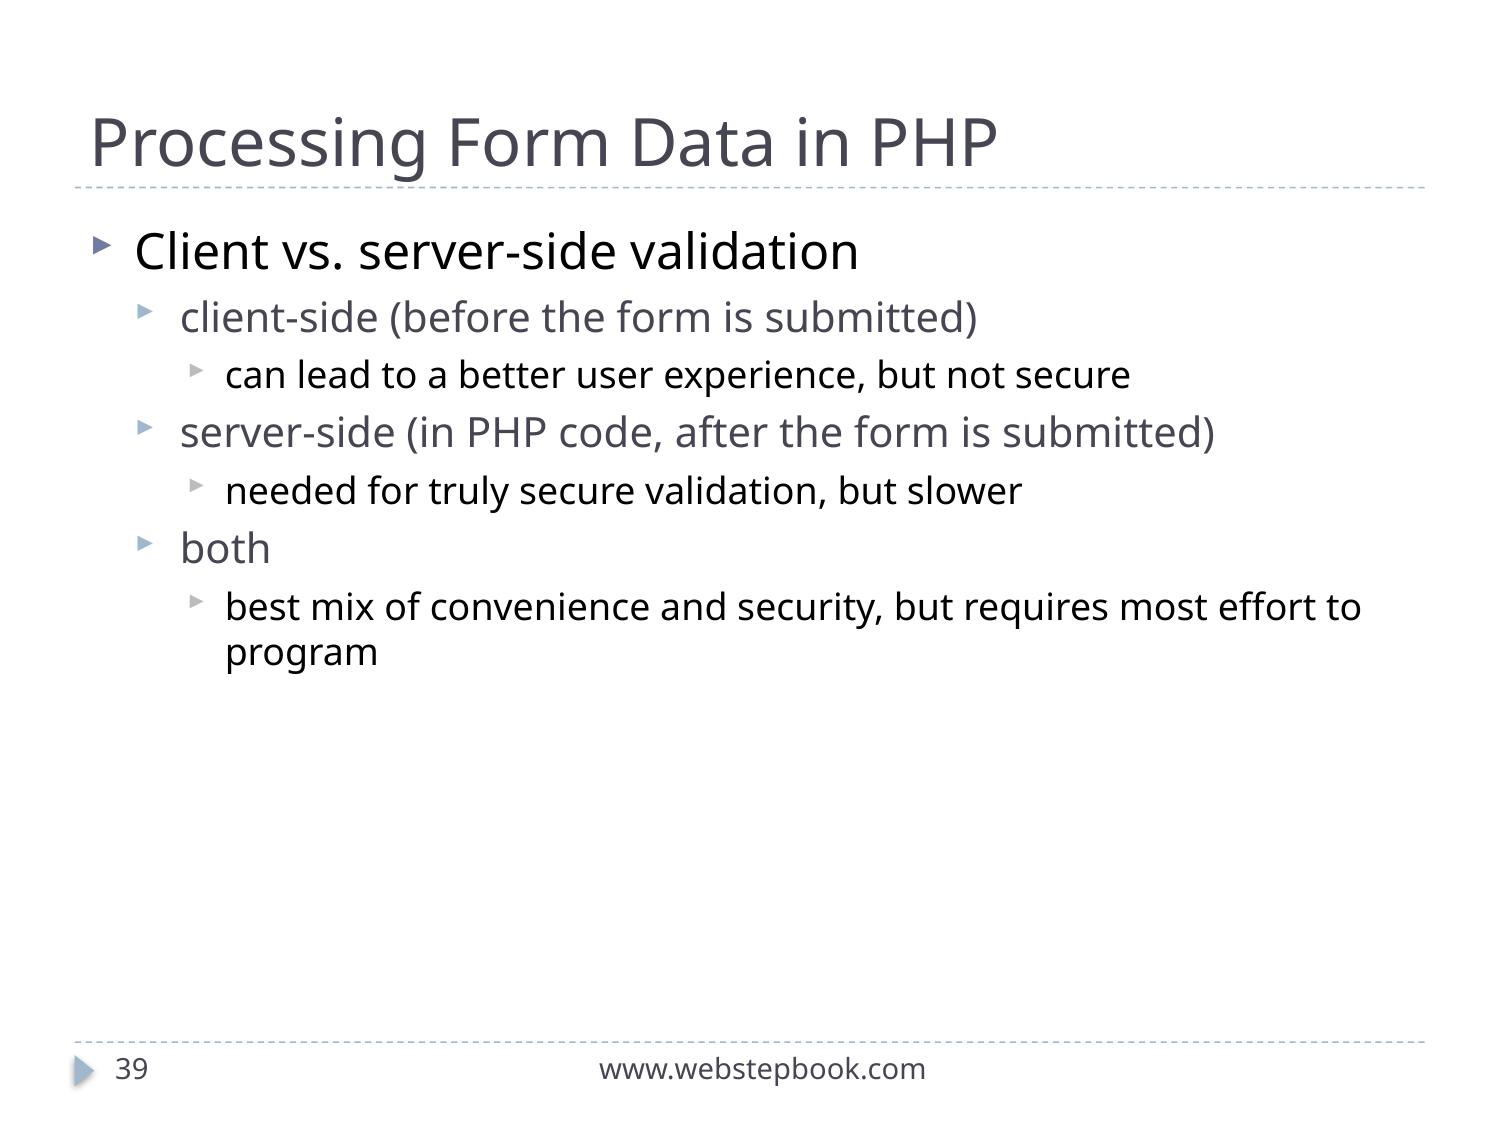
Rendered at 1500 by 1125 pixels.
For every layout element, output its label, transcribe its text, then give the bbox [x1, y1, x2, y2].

footer www.webstepbook.com [475, 1042, 1051, 1103]
list Client vs. server-side validation client-side (before the form is submitted) can lead to a better user experience, but not secure server-side (in PHP code, after the form is submitted) needed for truly secure validation, but slower both best mix of convenience and security, but requires most effort to program [75, 212, 1425, 813]
title Processing Form Data in PHP [75, 24, 1425, 188]
slide_number 39 [100, 1042, 426, 1103]
